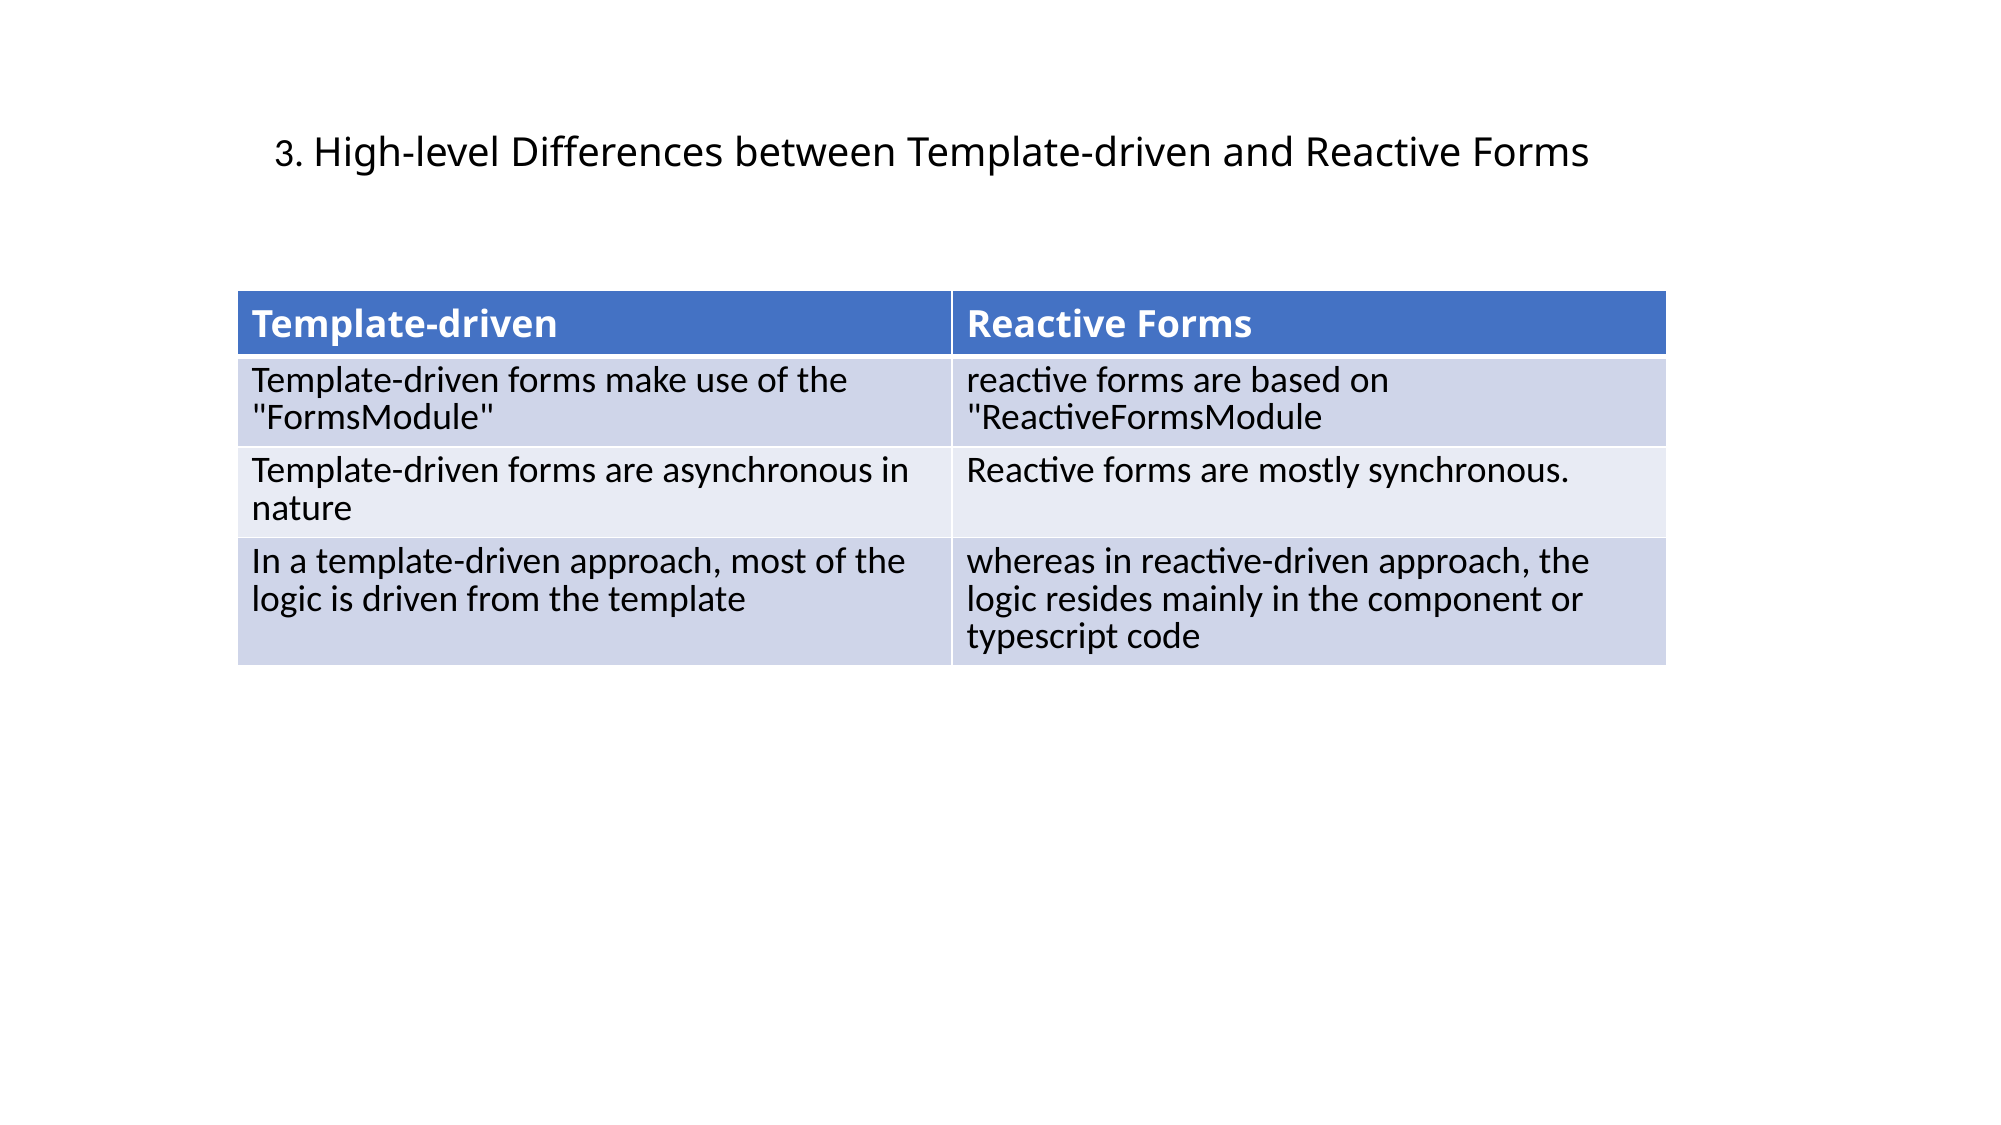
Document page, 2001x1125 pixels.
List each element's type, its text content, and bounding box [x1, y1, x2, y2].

table_cell whereas in reactive-driven approach, the logic resides mainly in the component or typescript code [953, 538, 1666, 665]
table_header Reactive Forms [953, 291, 1666, 354]
table_header Template-driven [238, 291, 951, 354]
subtitle [249, 260, 1750, 1111]
table_cell Template-driven forms make use of the "FormsModule" [238, 359, 951, 446]
table_cell Template-driven forms are asynchronous in nature [238, 448, 951, 537]
table_cell reactive forms are based on "ReactiveFormsModule [953, 359, 1666, 446]
table_cell In a template-driven approach, most of the logic is driven from the template [238, 538, 951, 665]
title 3. High-level Differences between Template-driven and Reactive Forms [249, 122, 1750, 231]
table_cell Reactive forms are mostly synchronous. [953, 448, 1666, 537]
